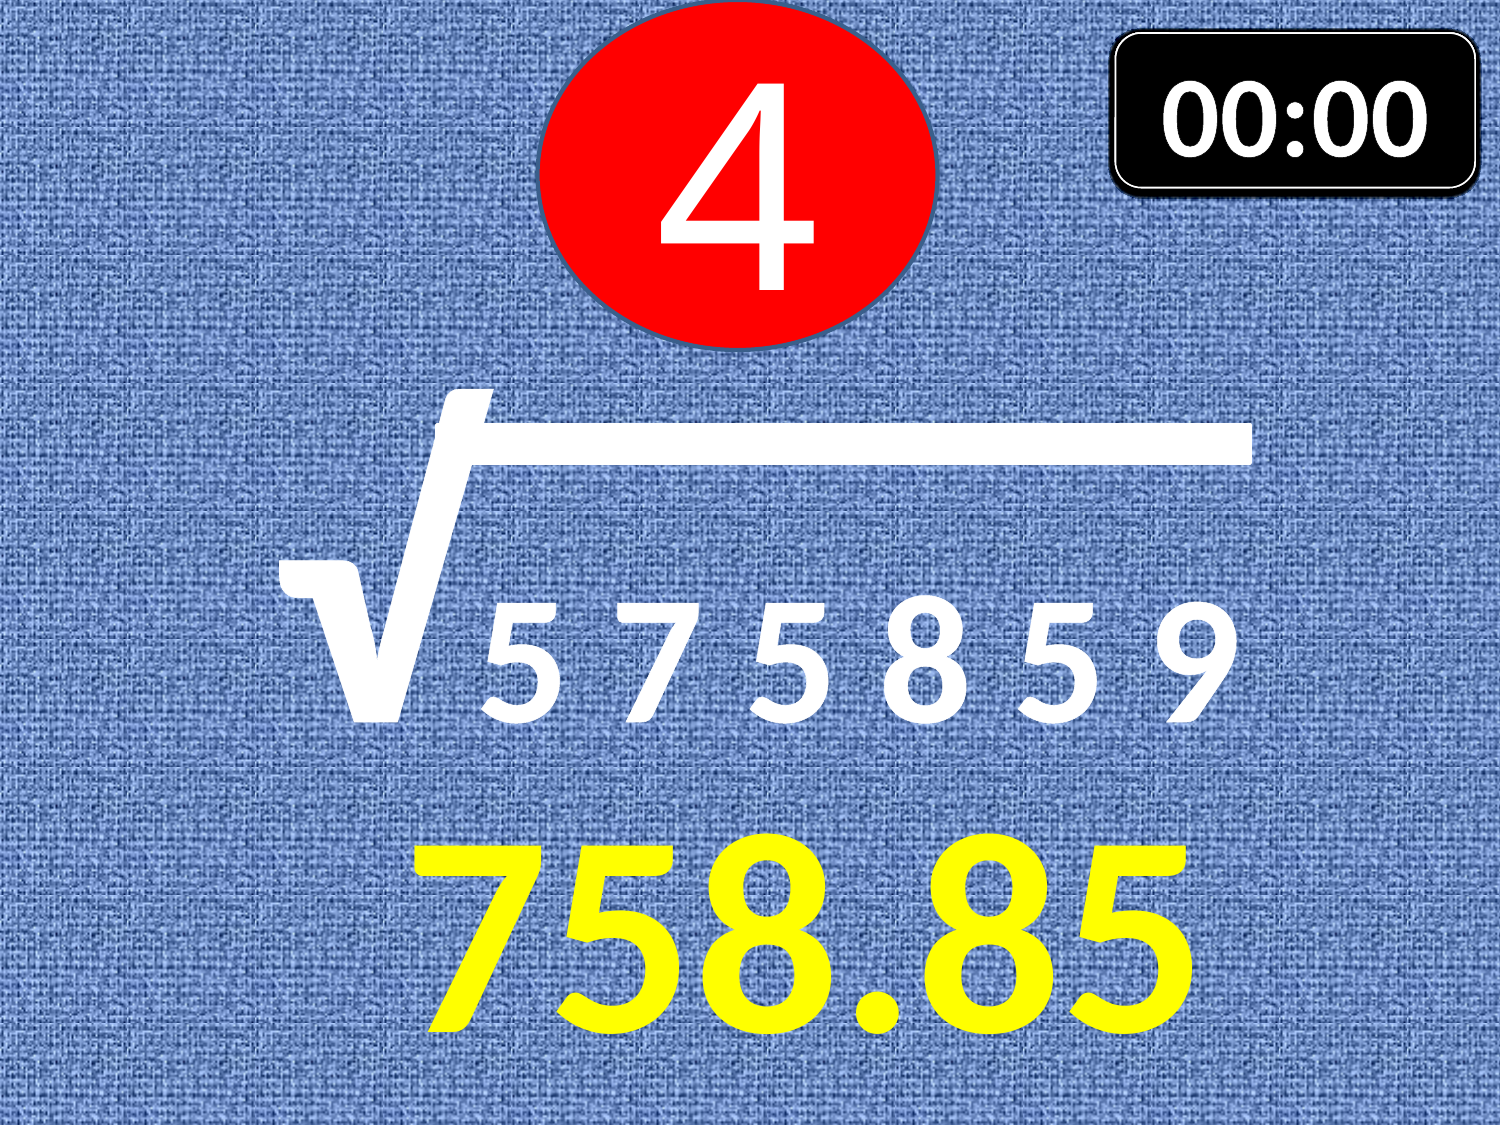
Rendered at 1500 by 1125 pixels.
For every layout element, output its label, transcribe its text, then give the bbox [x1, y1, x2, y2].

text_box 4 [535, 0, 940, 299]
text_box √5 7 5 8 5 9 [254, 299, 1257, 813]
picture [0, 0, 1500, 1125]
text_box 00:00 [1114, 32, 1476, 189]
text_box 758.85 [62, 737, 1225, 1098]
text_box [435, 423, 1252, 465]
